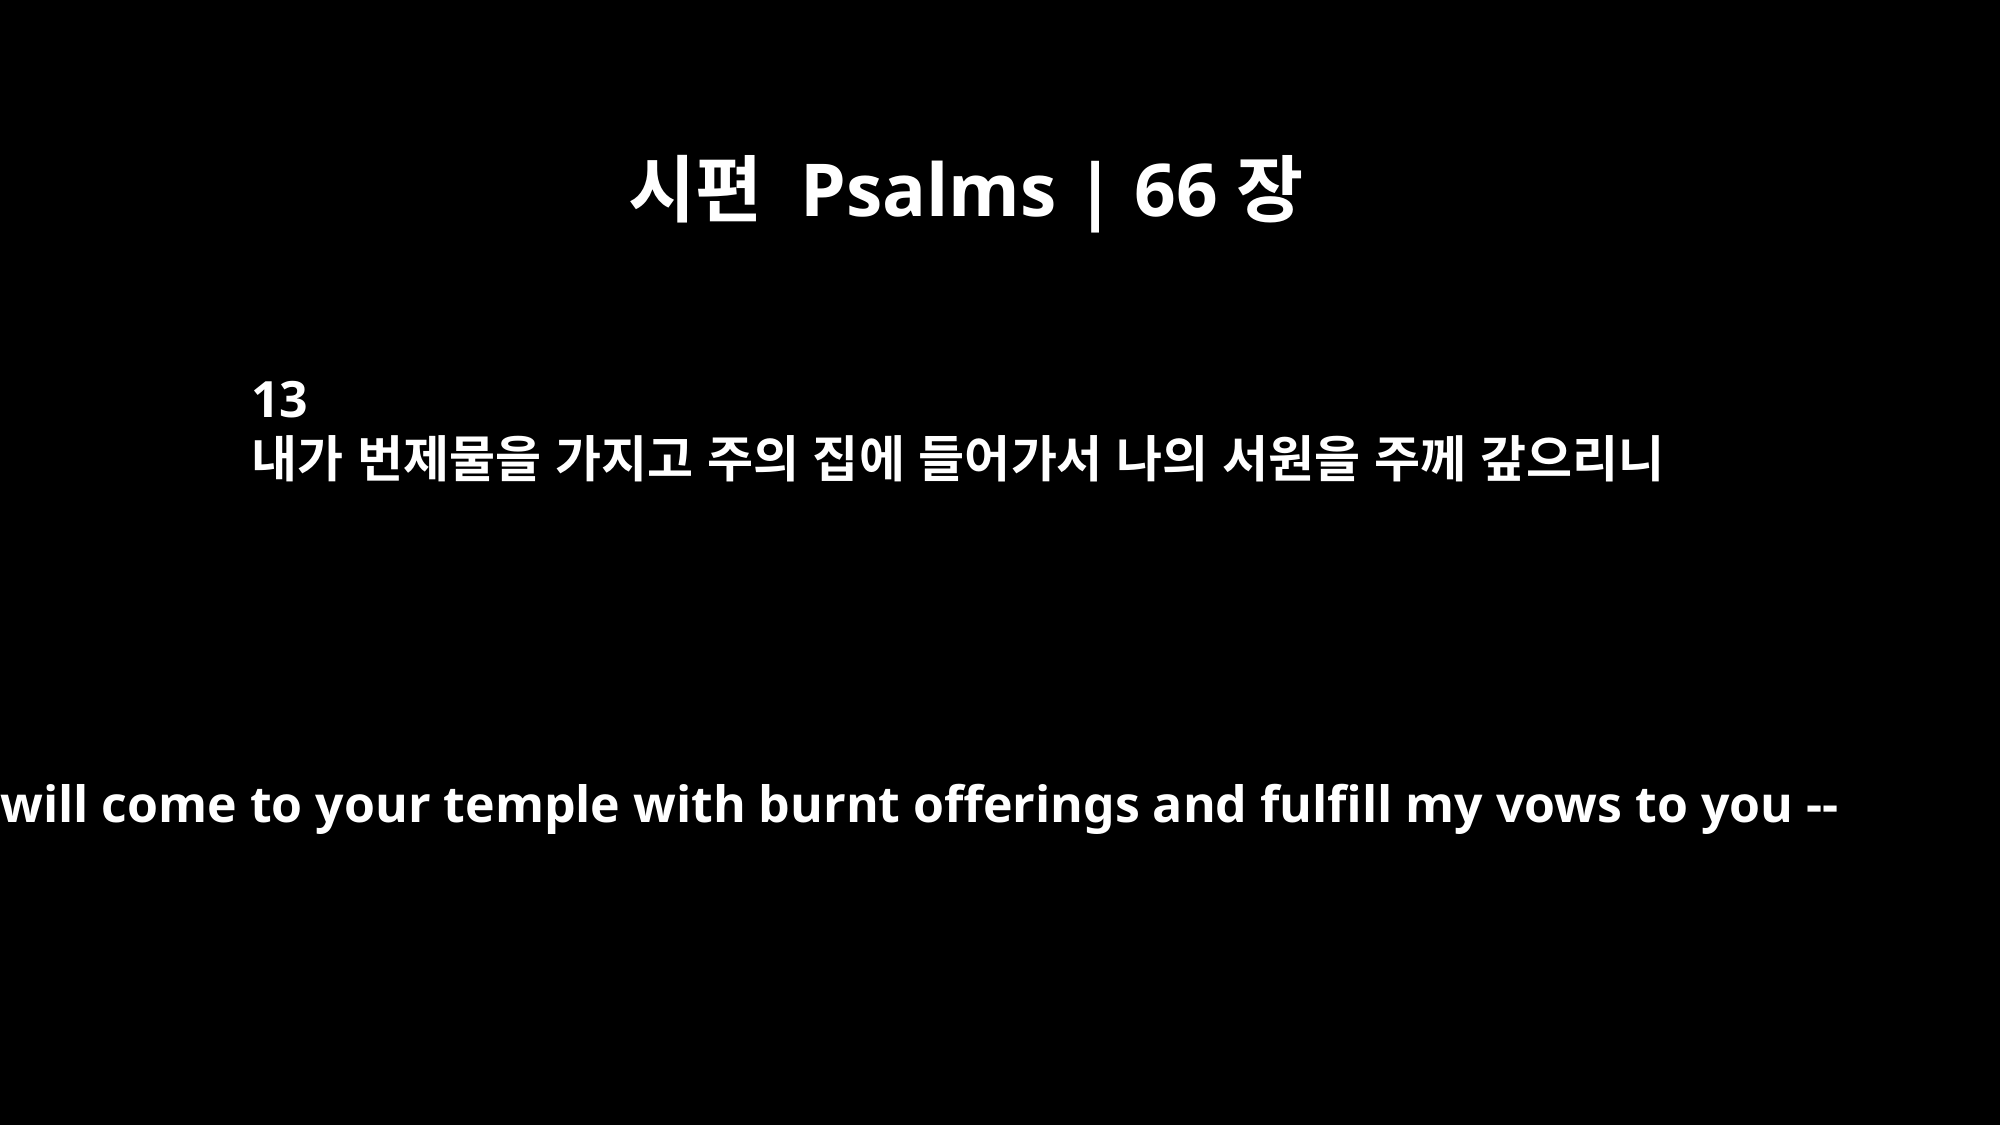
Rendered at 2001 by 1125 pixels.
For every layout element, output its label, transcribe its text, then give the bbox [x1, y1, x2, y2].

text_box I will come to your temple with burnt offerings and fulfill my vows to you -- [0, 764, 1854, 840]
text_box 13 내가 번제물을 가지고 주의 집에 들어가서 나의 서원을 주께 갚으리니 [236, 359, 1681, 495]
text_box 시편 Psalms | 66장 [613, 136, 1319, 239]
